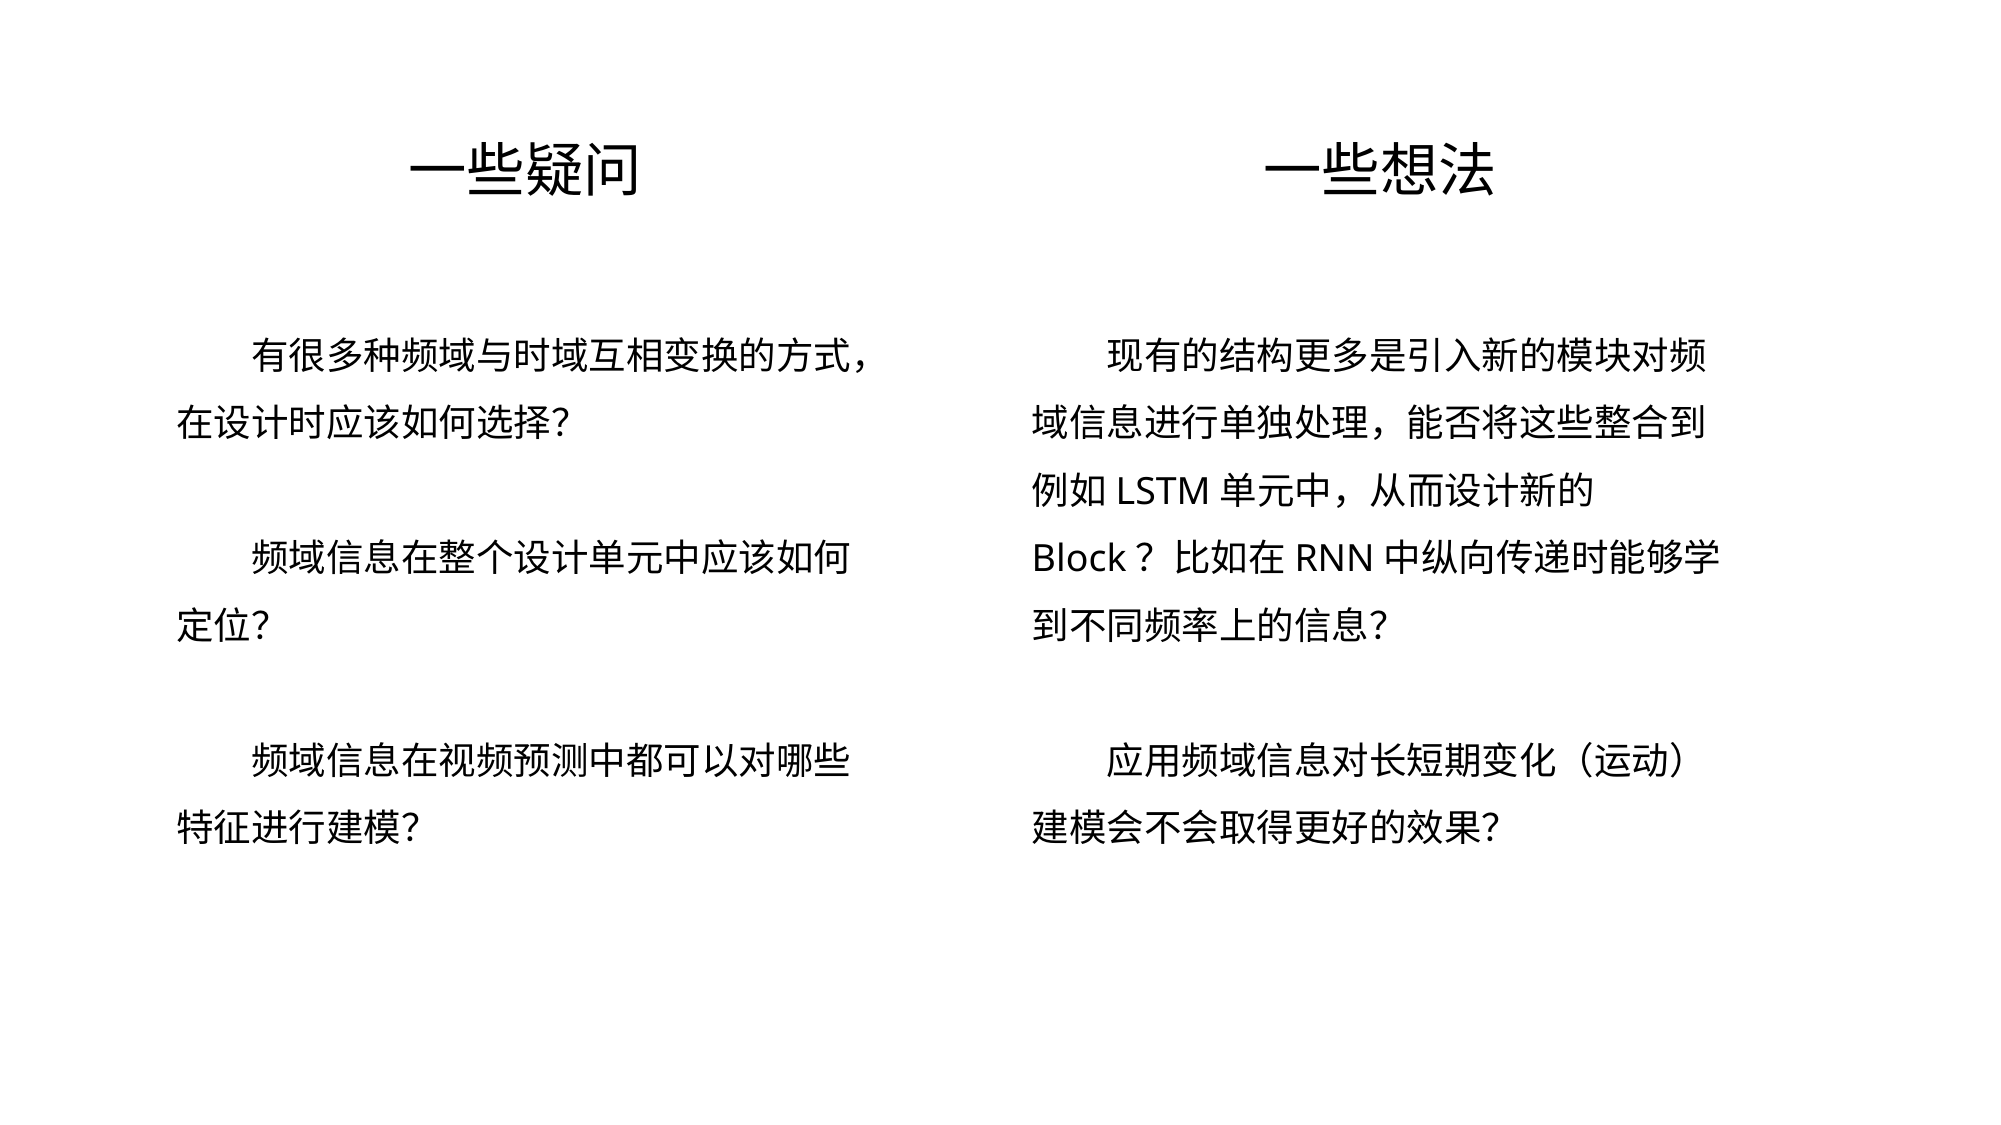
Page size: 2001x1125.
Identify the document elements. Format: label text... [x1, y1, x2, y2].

text_box 有很多种频域与时域互相变换的方式，在设计时应该如何选择？ 频域信息在整个设计单元中应该如何定位？ 频域信息在视频预测中都可以对哪些特征进行建模？ [161, 302, 889, 857]
text_box 一些想法 [1111, 125, 1649, 301]
text_box 一些疑问 [256, 125, 794, 301]
text_box 现有的结构更多是引入新的模块对频域信息进行单独处理，能否将这些整合到例如LSTM单元中，从而设计新的Block？比如在RNN中纵向传递时能够学到不同频率上的信息？ 应用频域信息对长短期变化（运动）建模会不会取得更好的效果？ [1016, 302, 1744, 992]
